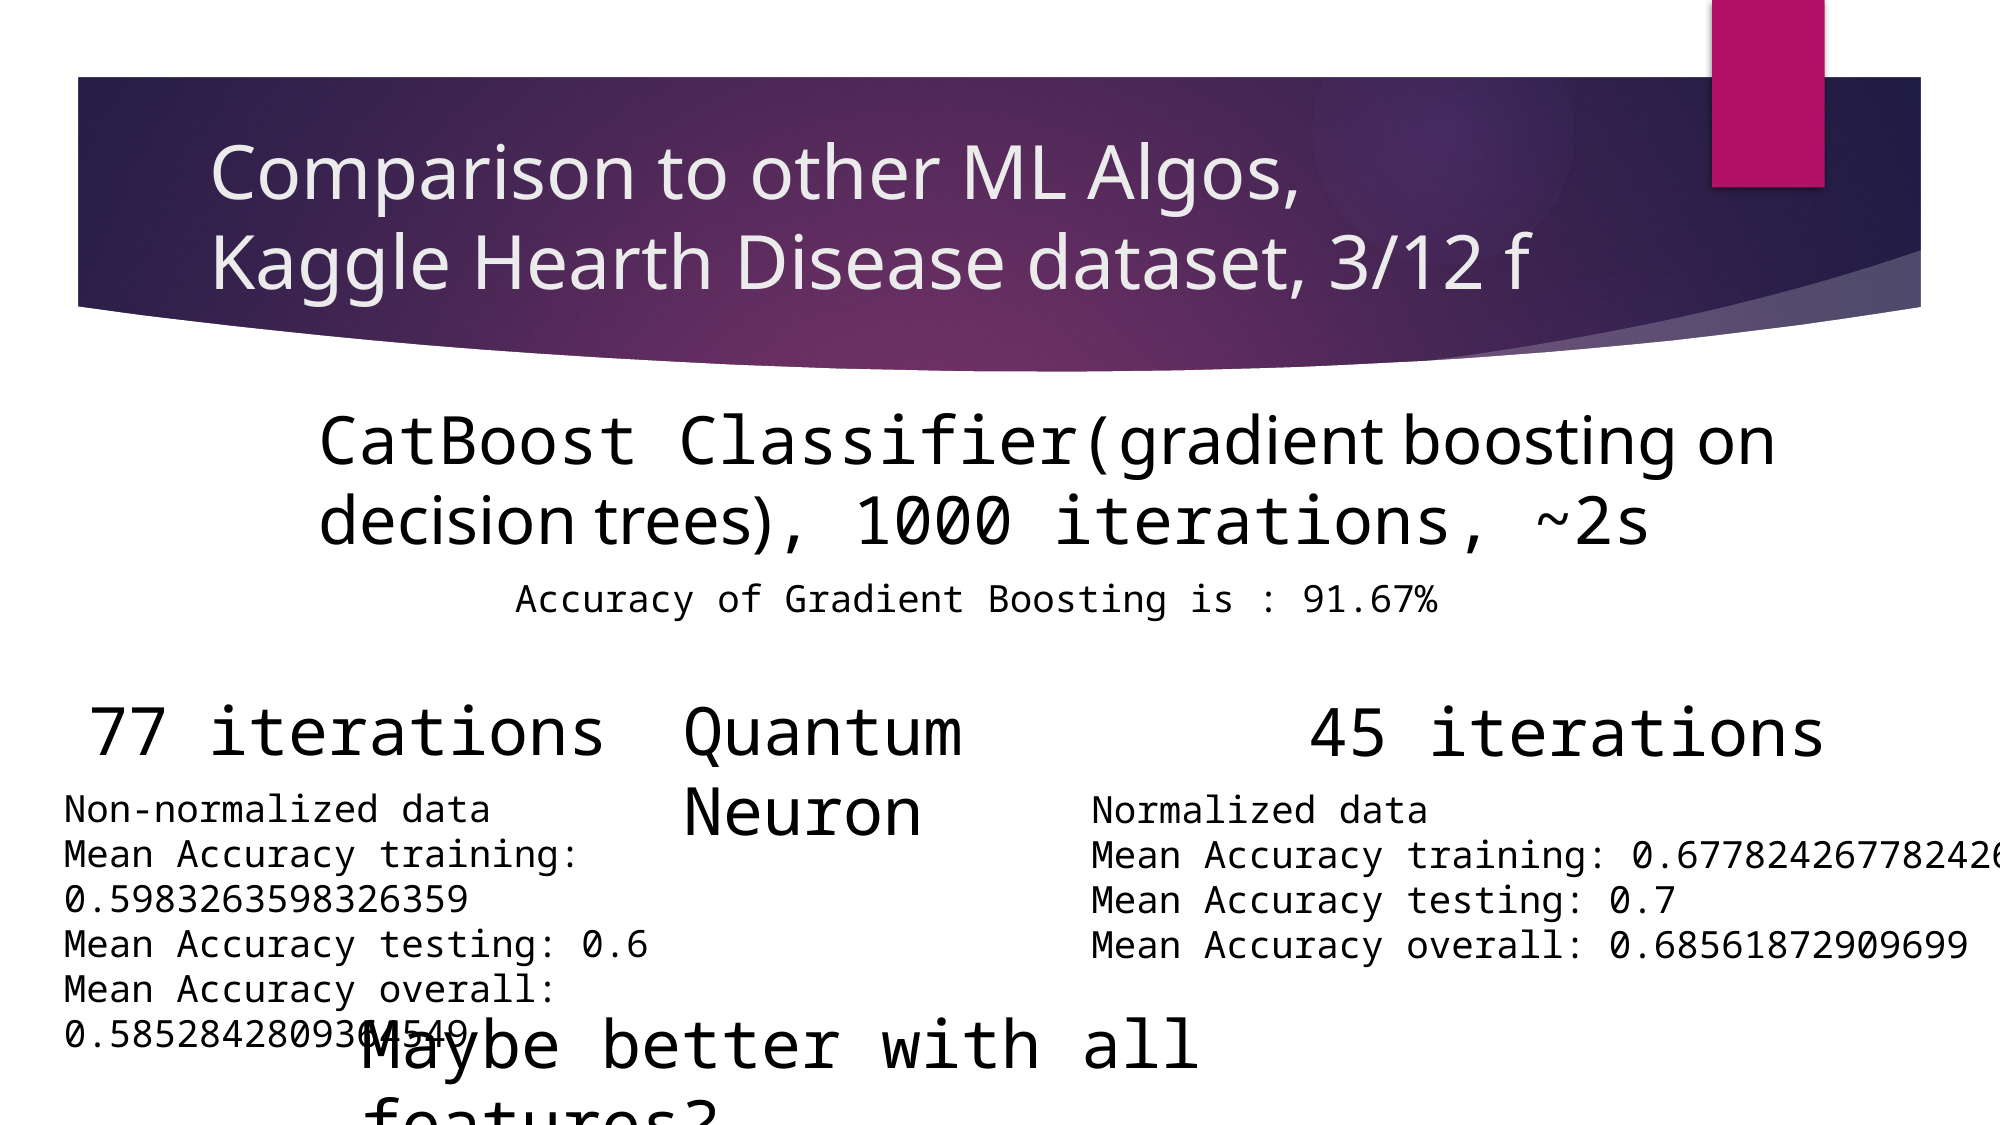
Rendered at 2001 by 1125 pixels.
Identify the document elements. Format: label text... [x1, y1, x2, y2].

text_box 45 iterations [1294, 681, 1859, 777]
text_box Quantum Neuron [668, 681, 1233, 857]
text_box CatBoost Classifier(gradient boosting on decision trees), 1000 iterations, ~2s [304, 390, 1849, 566]
text_box 77 iterations [74, 681, 639, 777]
title Comparison to other ML Algos, Kaggle Hearth Disease dataset, 3/12 f [194, 82, 1632, 346]
text_box Accuracy of Gradient Boosting is : 91.67% [500, 567, 1500, 628]
text_box Non-normalized data Mean Accuracy training: 0.5983263598326359 Mean Accuracy testing: 0.6 Mean Accuracy overall: 0.5852842809364549 [49, 777, 951, 1063]
text_box Maybe better with all features? [346, 994, 1612, 1125]
text_box Normalized data Mean Accuracy training: 0.6778242677824268 Mean Accuracy testing: 0.7 Mean Accuracy overall: 0.68561872909699 [1076, 778, 2000, 973]
